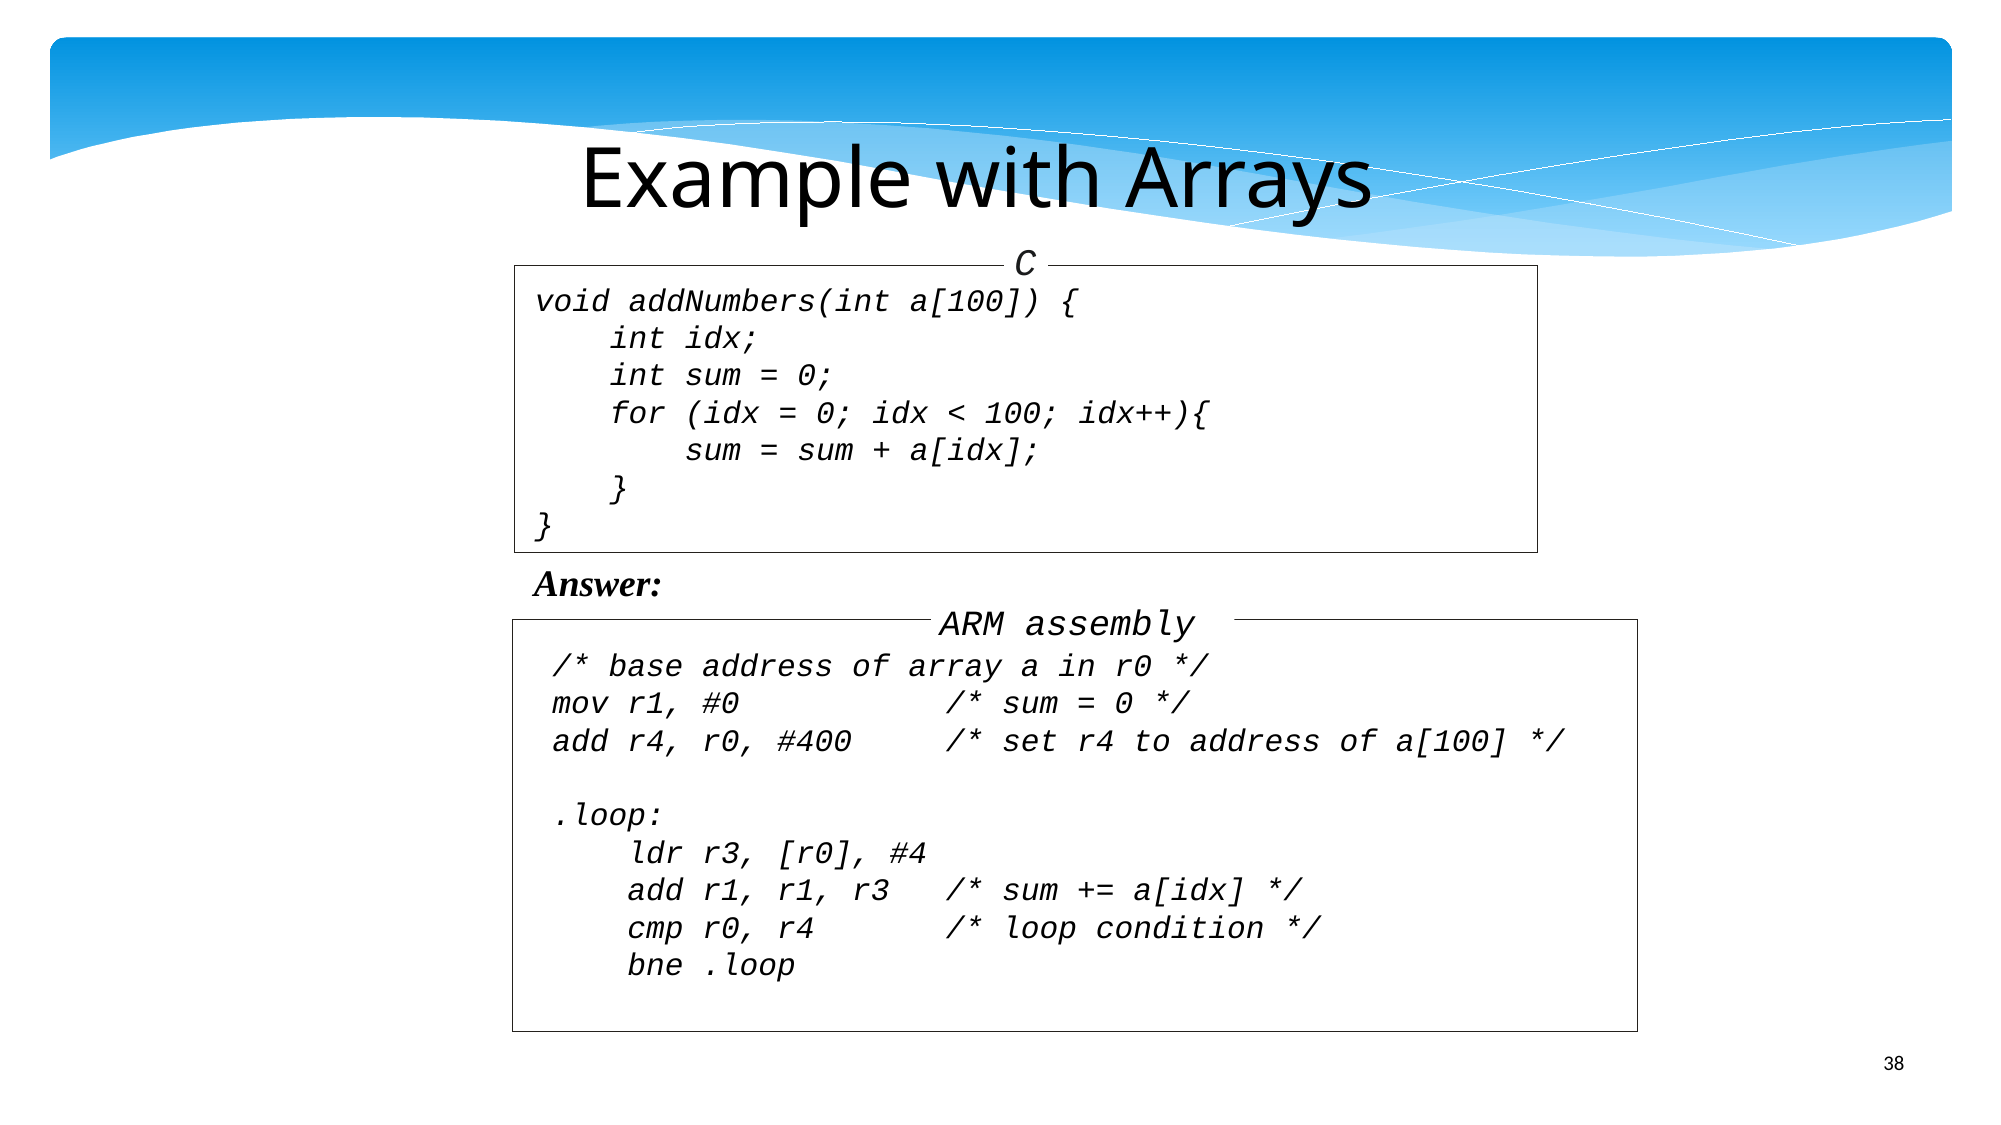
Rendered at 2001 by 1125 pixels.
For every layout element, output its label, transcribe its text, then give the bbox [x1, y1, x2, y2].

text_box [514, 237, 1538, 553]
text_box Answer: [519, 563, 678, 598]
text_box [512, 599, 1638, 1032]
text_box Example with Arrays [564, 116, 1391, 232]
